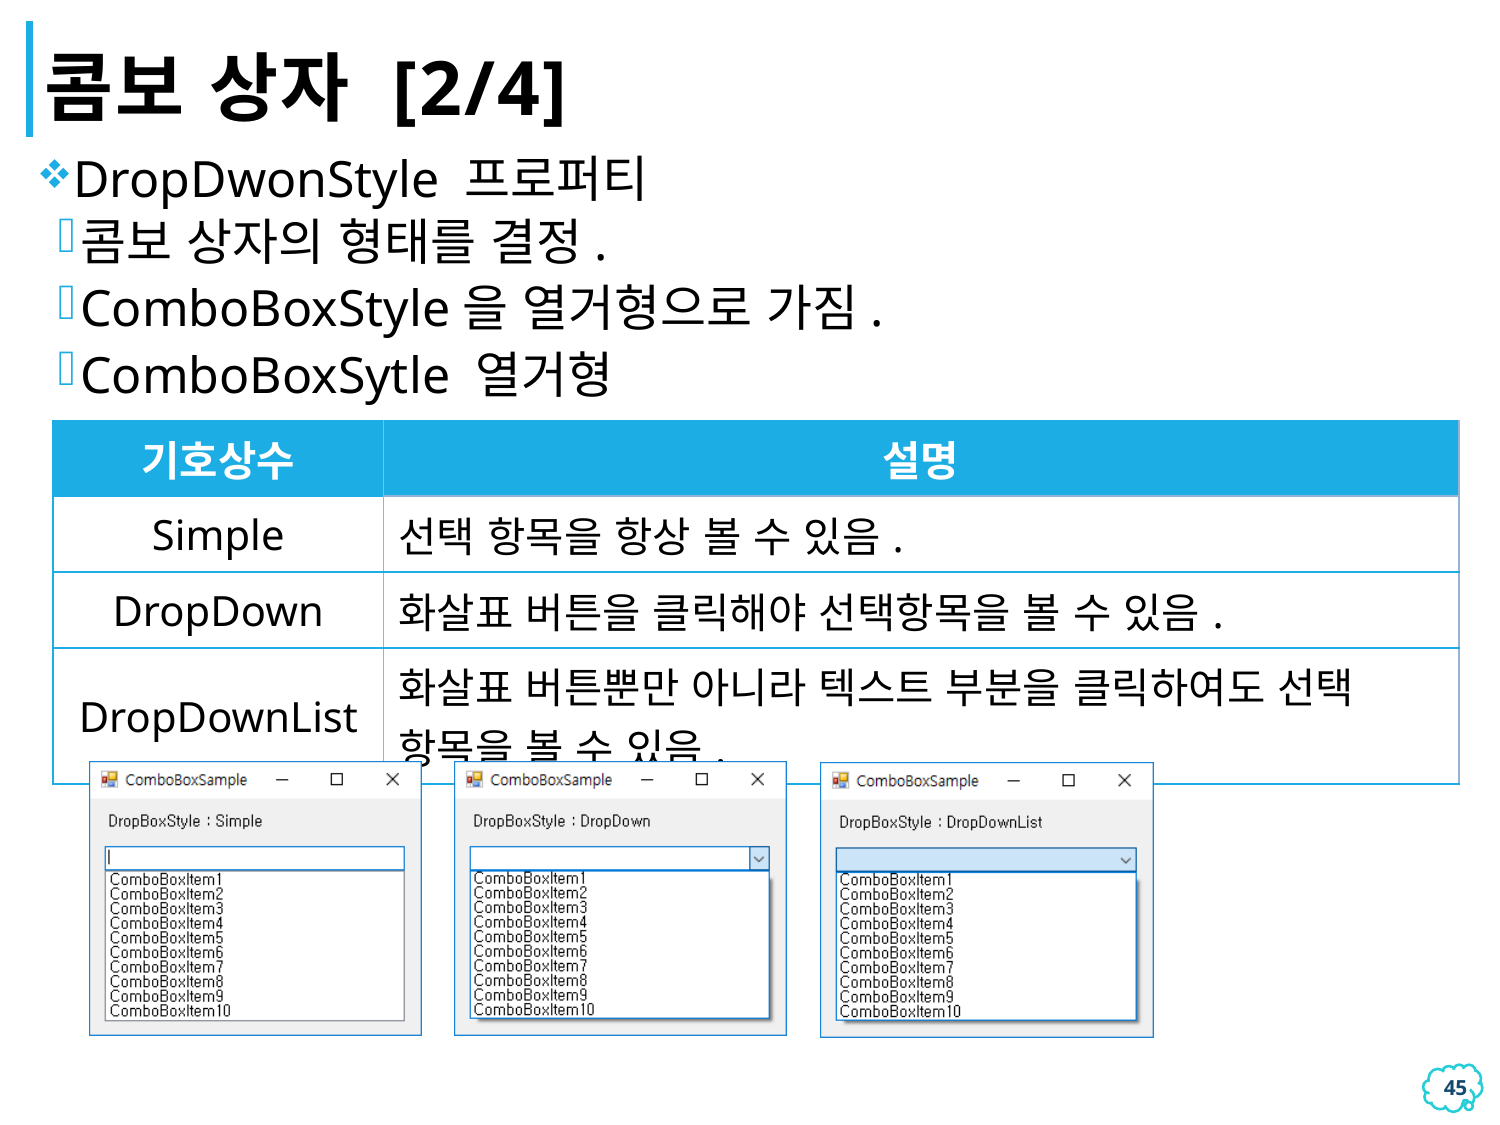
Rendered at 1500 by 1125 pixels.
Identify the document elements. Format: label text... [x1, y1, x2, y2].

table_cell 선택 항목을 항상 볼 수 있음. [384, 497, 1458, 571]
picture [88, 761, 422, 1036]
title 콤보 상자 [2/4] [29, 21, 1226, 138]
table_cell Simple [54, 497, 383, 571]
table_cell 화살표 버튼을 클릭해야 선택항목을 볼 수 있음. [384, 573, 1458, 647]
table_cell DropDownList [54, 649, 383, 783]
picture [454, 761, 787, 1036]
table_cell 화살표 버튼뿐만 아니라 텍스트 부분을 클릭하여도 선택 항목을 볼 수 있음. [384, 649, 1458, 783]
slide_number 44 [1387, 1063, 1483, 1114]
list DropDwonStyle 프로퍼티 콤보 상자의 형태를 결정. ComboBoxStyle을 열거형으로 가짐. ComboBoxSytle 열거형 [29, 147, 1471, 1069]
picture [820, 762, 1155, 1039]
table_cell DropDown [54, 573, 383, 647]
table_header 기호상수 [54, 422, 383, 495]
table_header 설명 [384, 422, 1458, 495]
